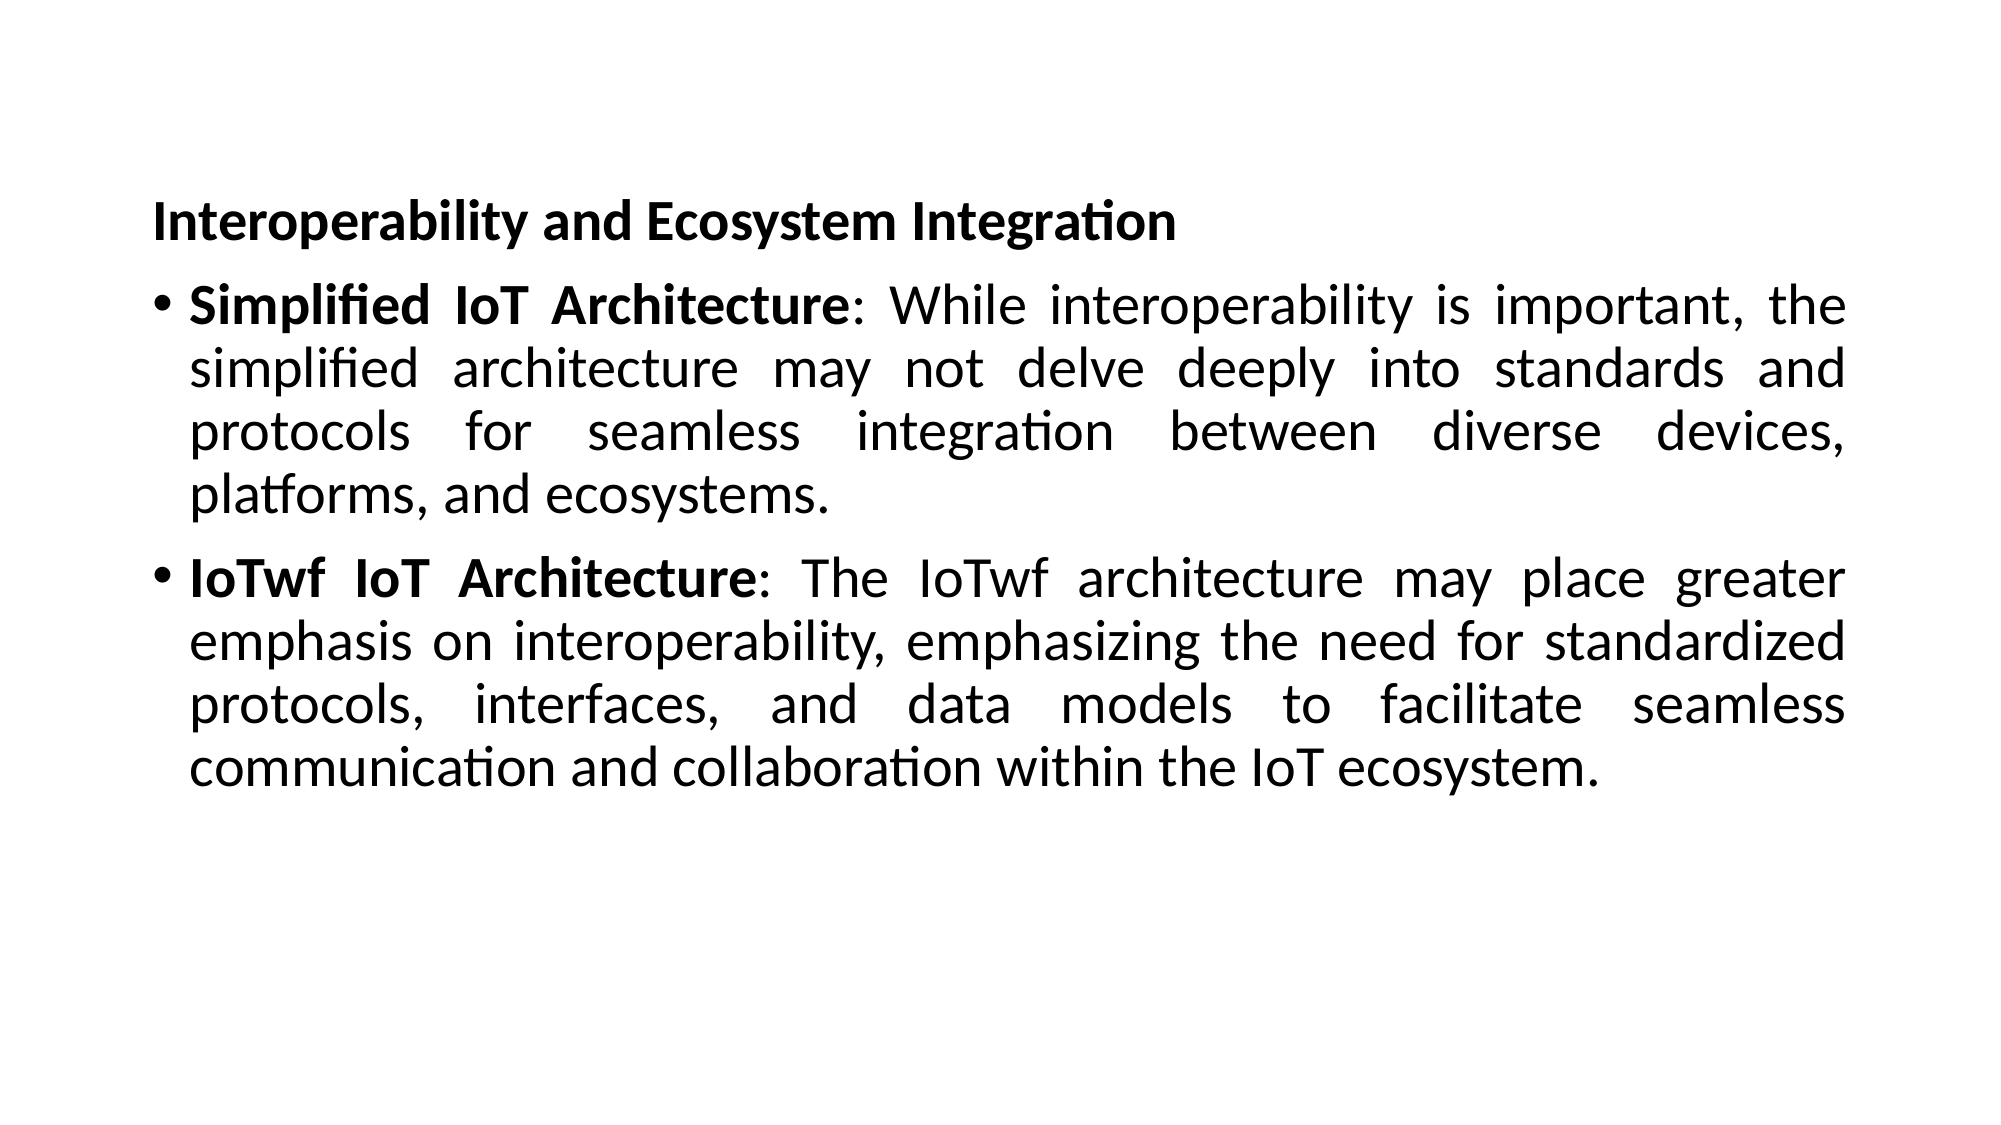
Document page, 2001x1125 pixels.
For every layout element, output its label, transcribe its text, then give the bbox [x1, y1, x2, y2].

list Interoperability and Ecosystem Integration Simplified IoT Architecture: While interoperability is important, the simplified architecture may not delve deeply into standards and protocols for seamless integration between diverse devices, platforms, and ecosystems. IoTwf IoT Architecture: The IoTwf architecture may place greater emphasis on interoperability, emphasizing the need for standardized protocols, interfaces, and data models to facilitate seamless communication and collaboration within the IoT ecosystem. [137, 183, 1863, 1014]
